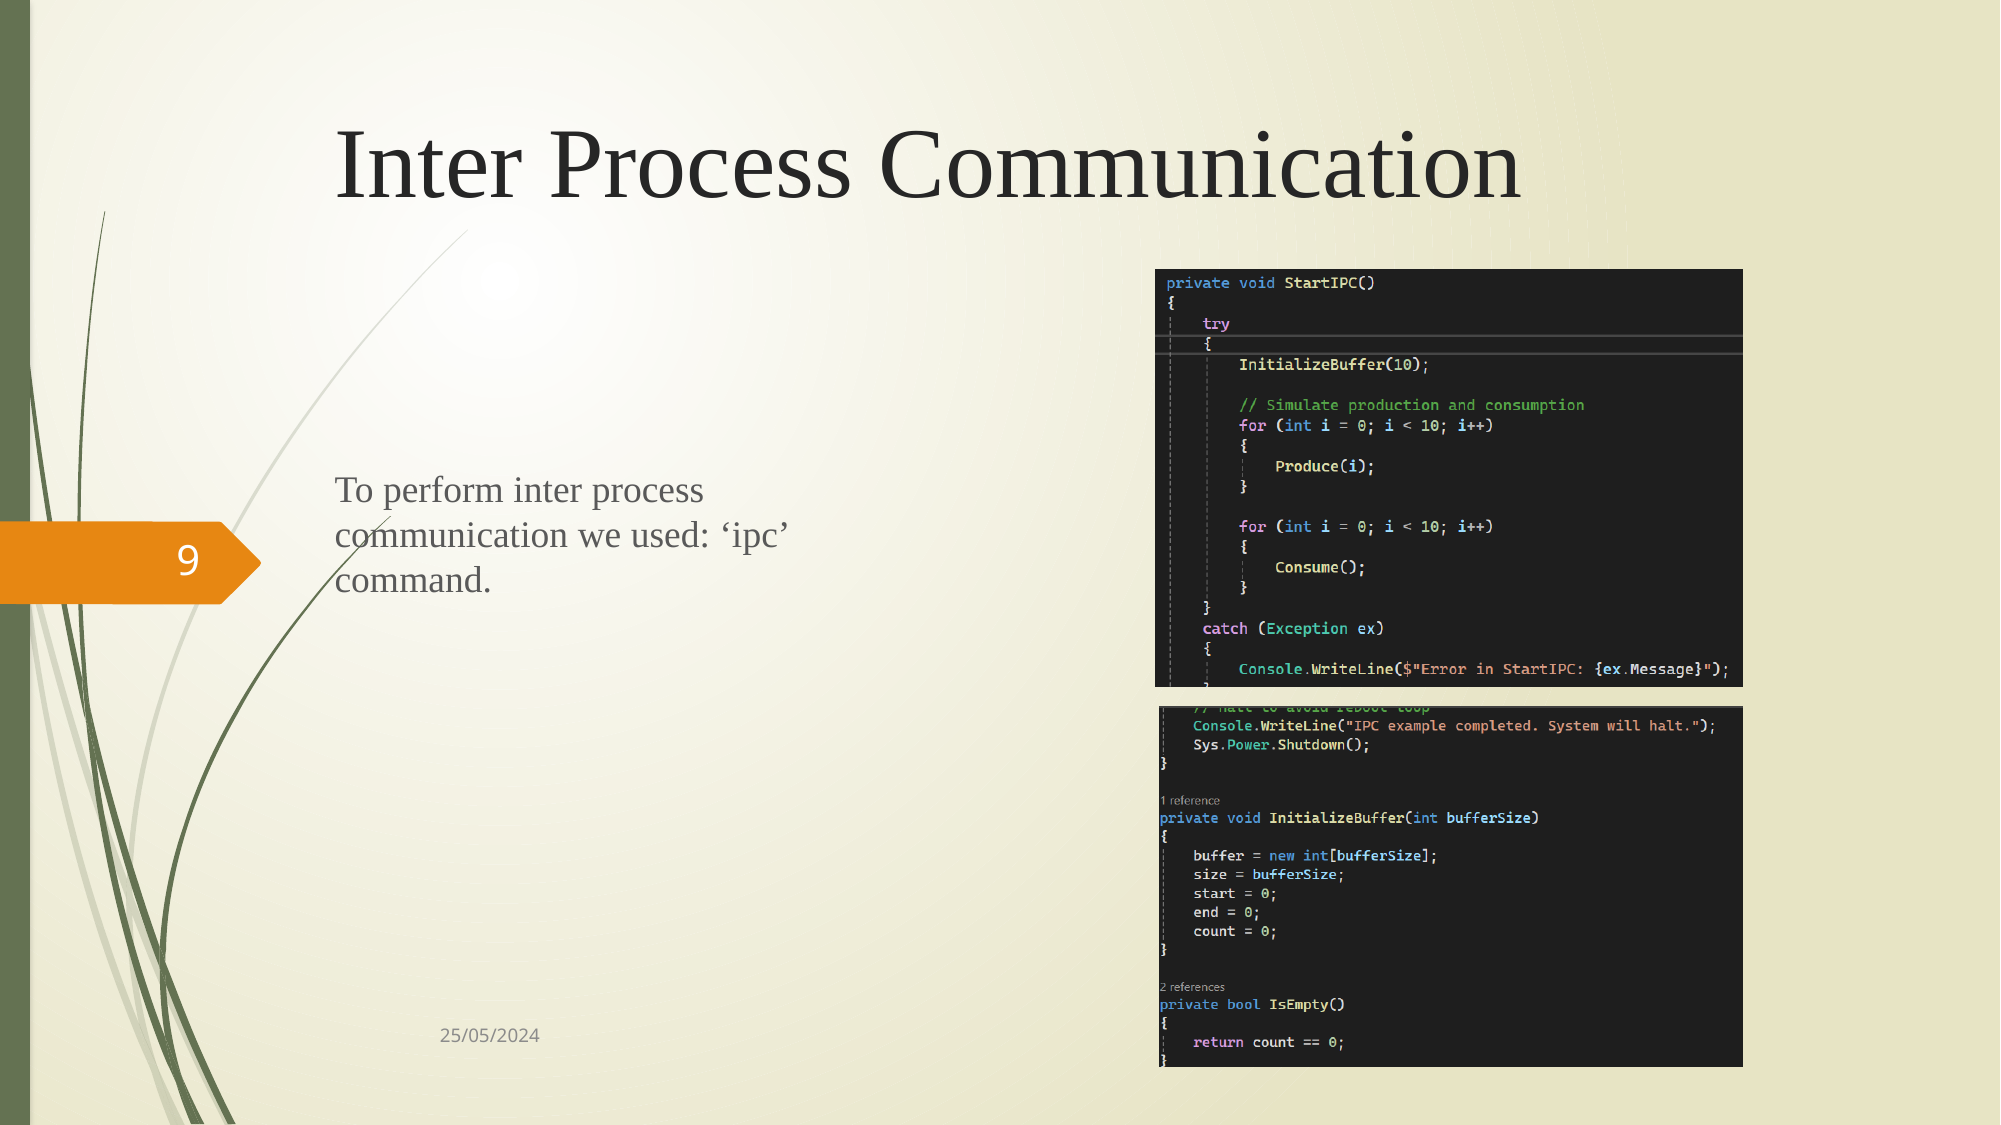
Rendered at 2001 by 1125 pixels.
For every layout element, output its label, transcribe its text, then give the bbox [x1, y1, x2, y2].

list To perform inter process communication we used: ‘ipc’ command. [319, 284, 860, 781]
picture [1159, 706, 1743, 1067]
slide_number 9 [87, 532, 216, 592]
picture [1155, 269, 1743, 687]
title Inter Process Communication [319, 30, 1783, 285]
footer 25/05/2024 [424, 1006, 1154, 1067]
